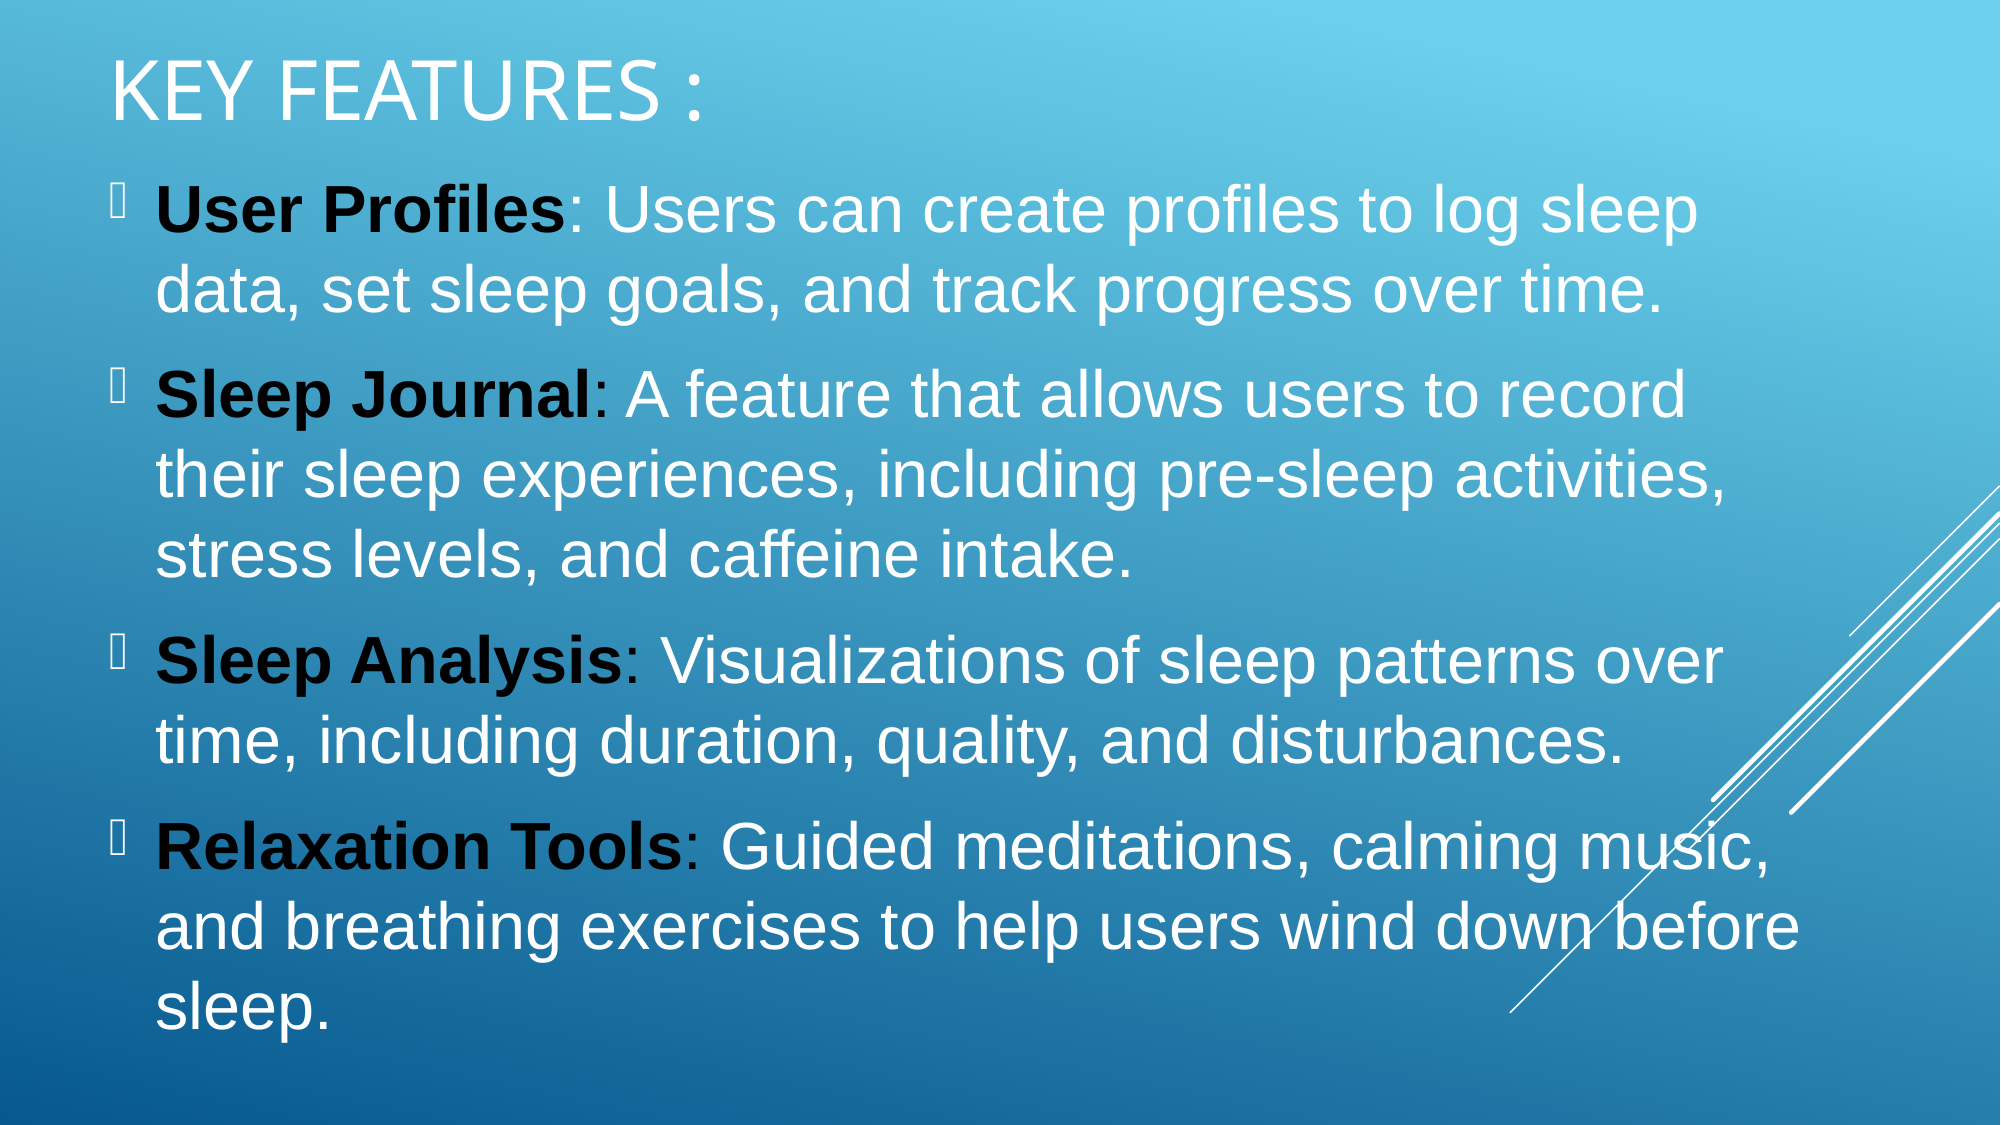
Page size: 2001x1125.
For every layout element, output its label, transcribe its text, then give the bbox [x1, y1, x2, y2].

list User Profiles: Users can create profiles to log sleep data, set sleep goals, and track progress over time. Sleep Journal: A feature that allows users to record their sleep experiences, including pre-sleep activities, stress levels, and caffeine intake. Sleep Analysis: Visualizations of sleep patterns over time, including duration, quality, and disturbances. Relaxation Tools: Guided meditations, calming music, and breathing exercises to help users wind down before sleep. [93, 157, 1819, 872]
title Key Features : [93, 0, 1819, 157]
